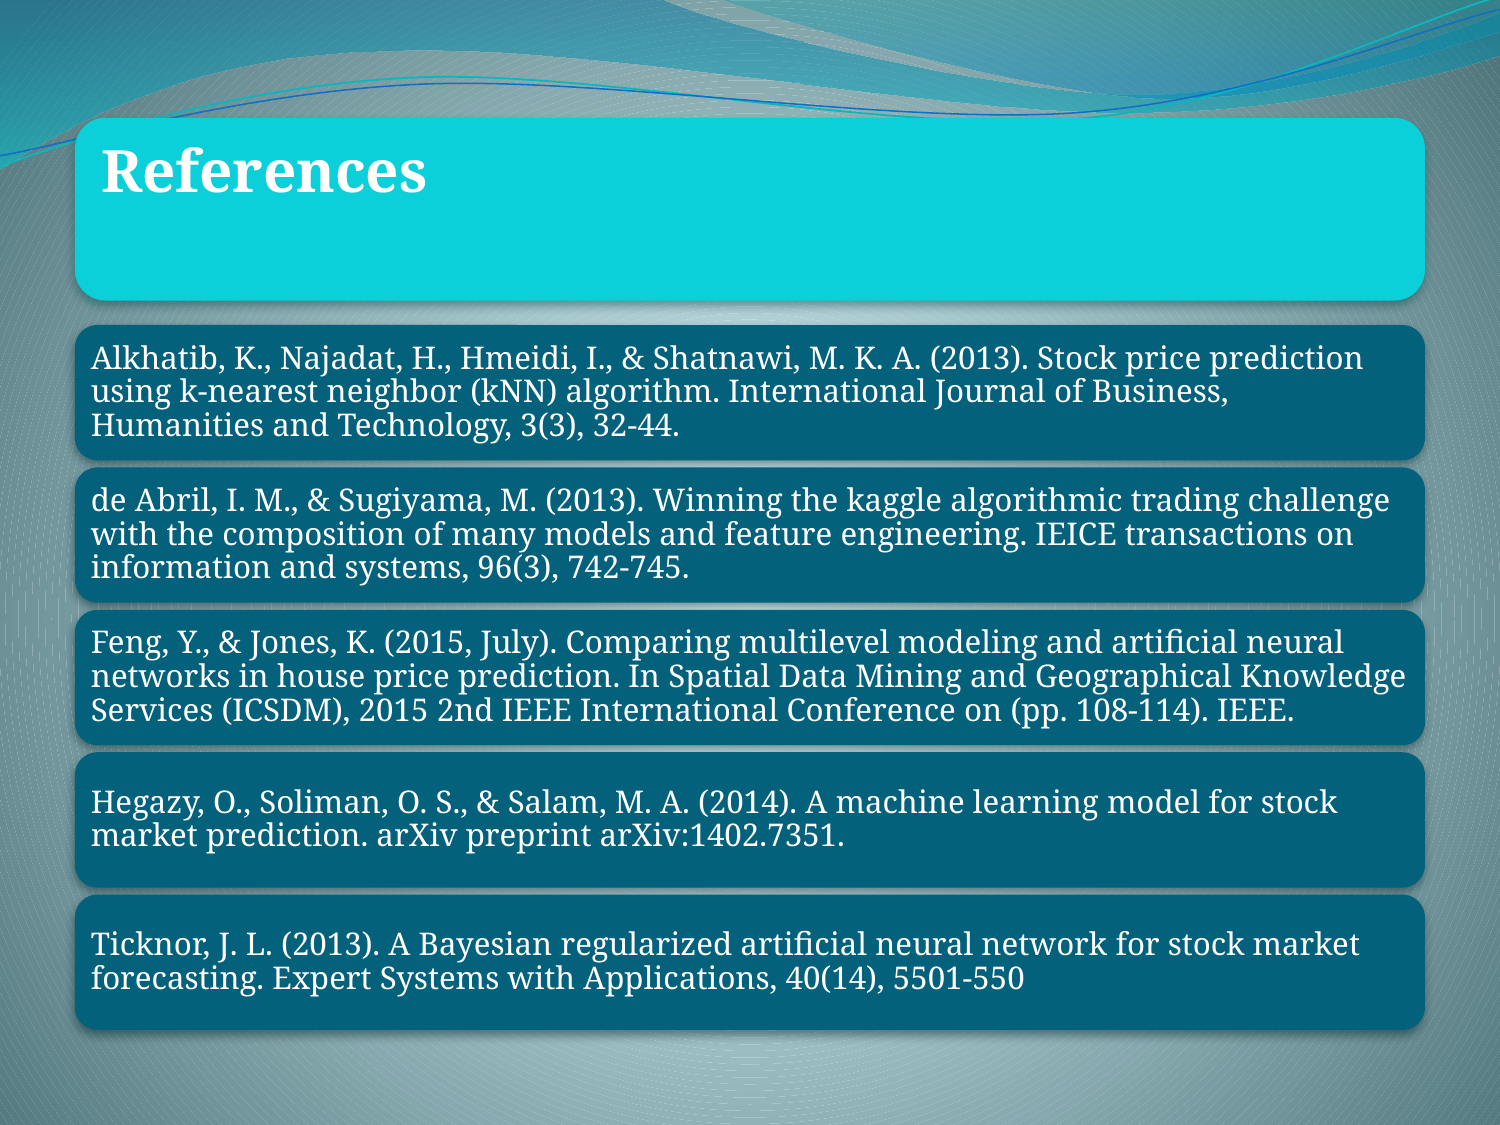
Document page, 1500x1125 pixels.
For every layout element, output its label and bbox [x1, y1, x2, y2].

list [74, 317, 1426, 1038]
text_box [74, 115, 1426, 304]
